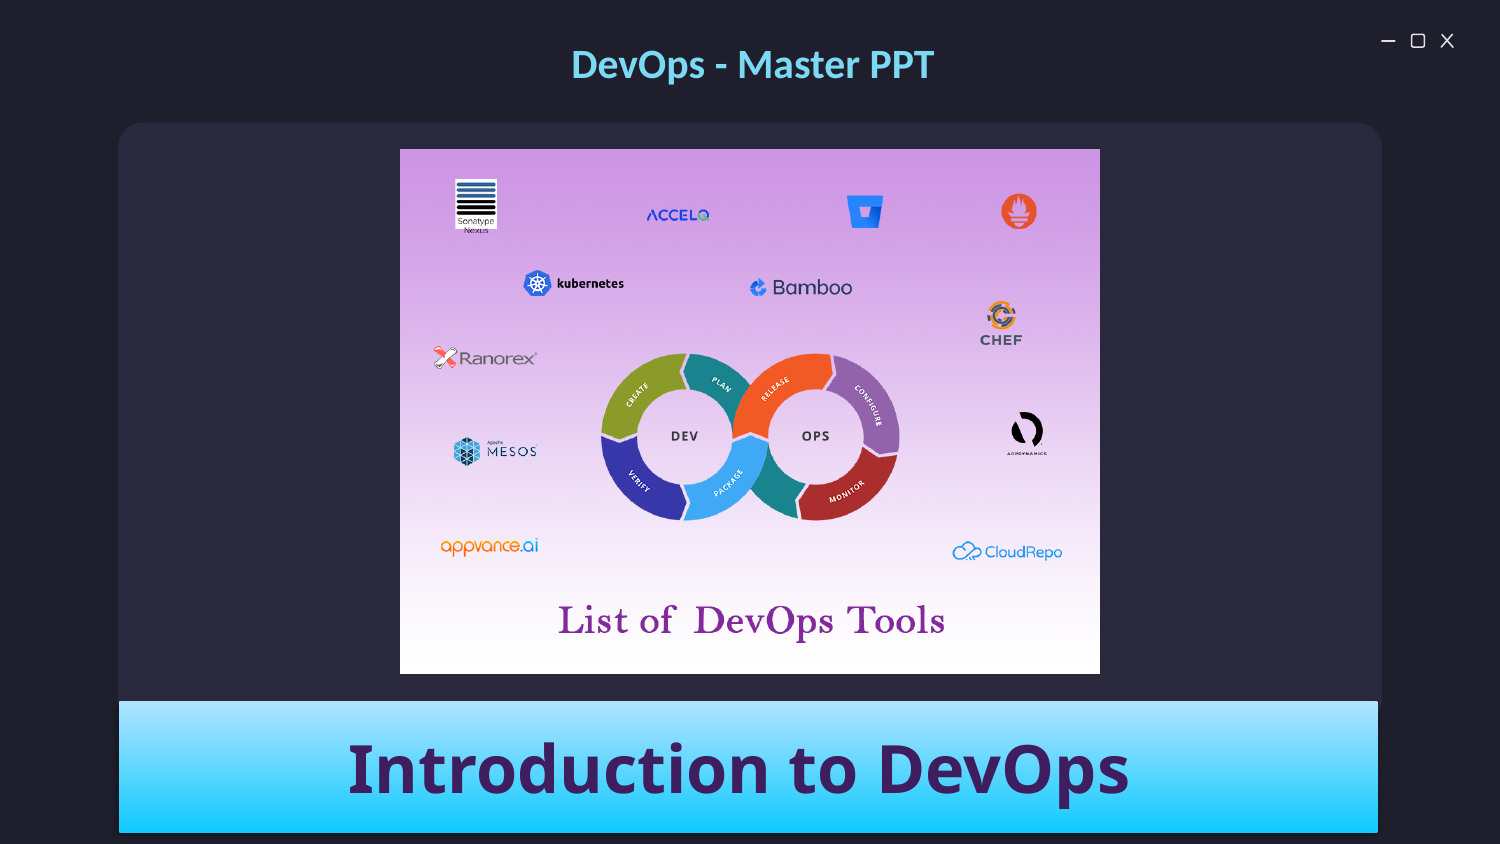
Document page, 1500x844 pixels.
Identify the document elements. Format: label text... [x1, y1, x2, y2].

picture [399, 148, 1100, 674]
title DevOps - Master PPT [556, 10, 972, 113]
text_box Introduction to DevOps [119, 701, 1378, 833]
